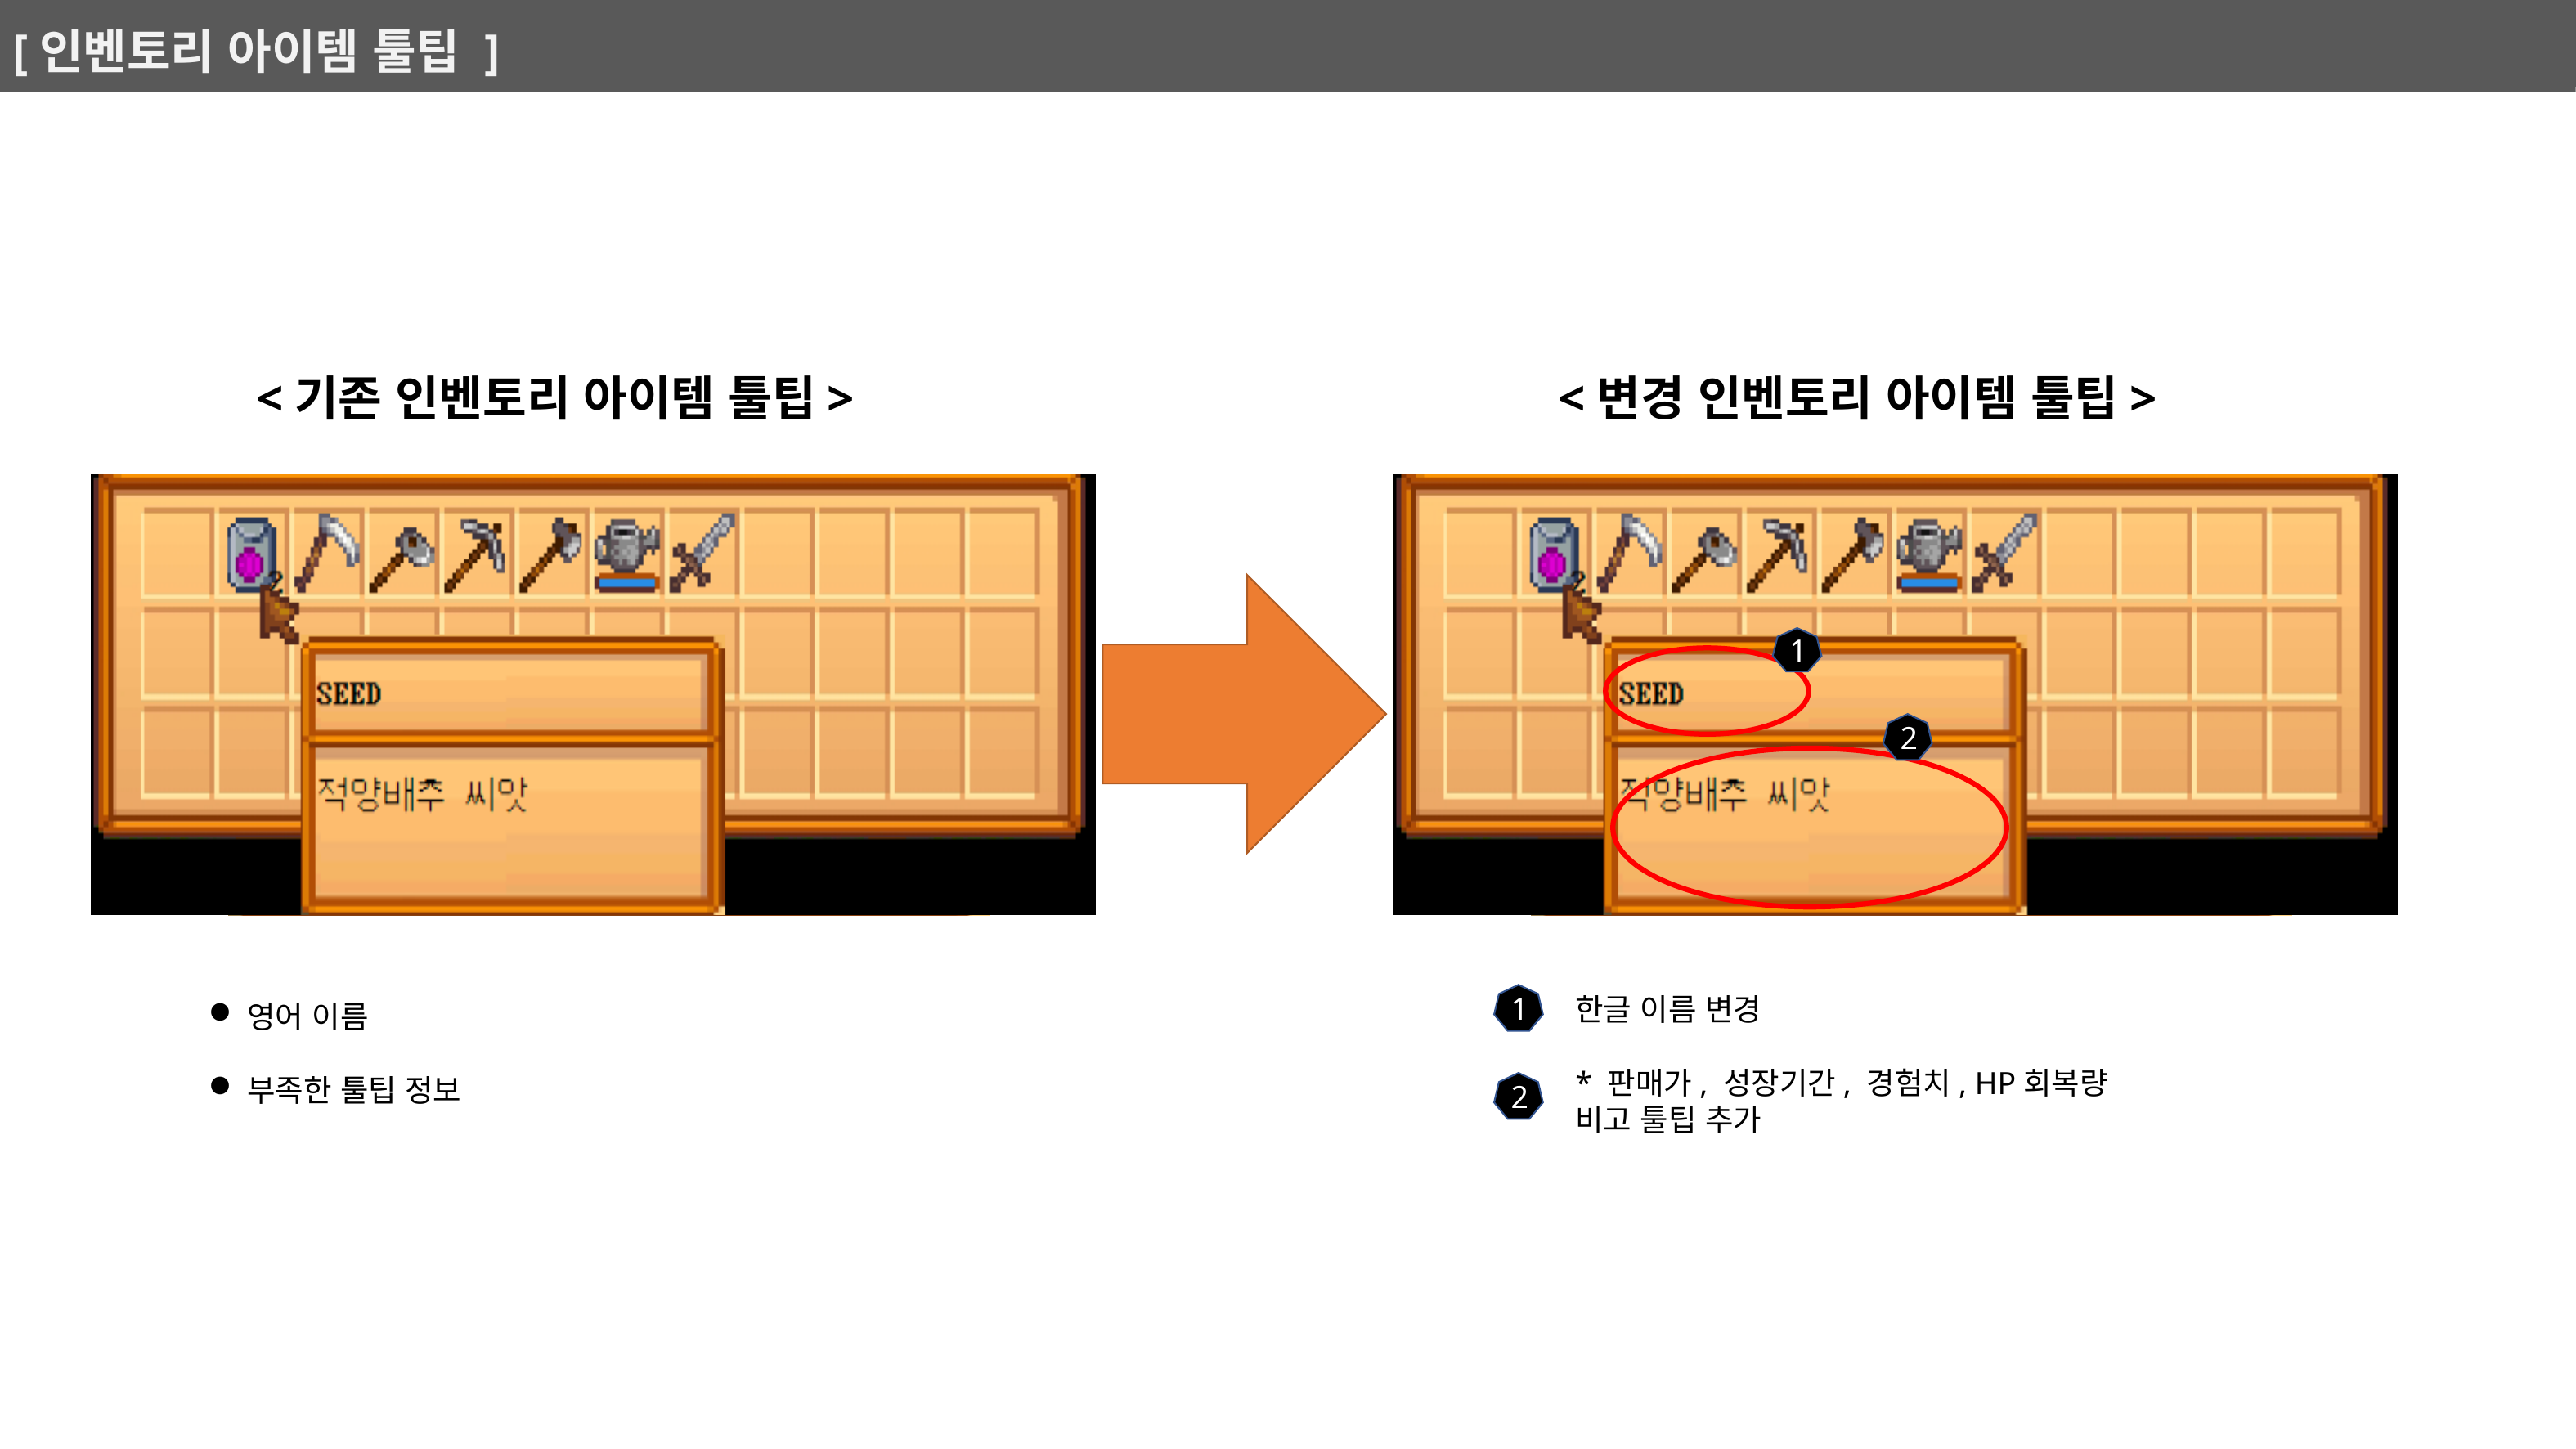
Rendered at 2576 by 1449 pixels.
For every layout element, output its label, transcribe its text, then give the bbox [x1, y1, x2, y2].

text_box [91, 361, 1096, 1116]
text_box [1102, 572, 1388, 855]
text_box [0, 0, 2576, 93]
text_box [1393, 361, 2398, 1182]
text_box [인벤토리 아이템 툴팁 ] [0, 15, 615, 85]
